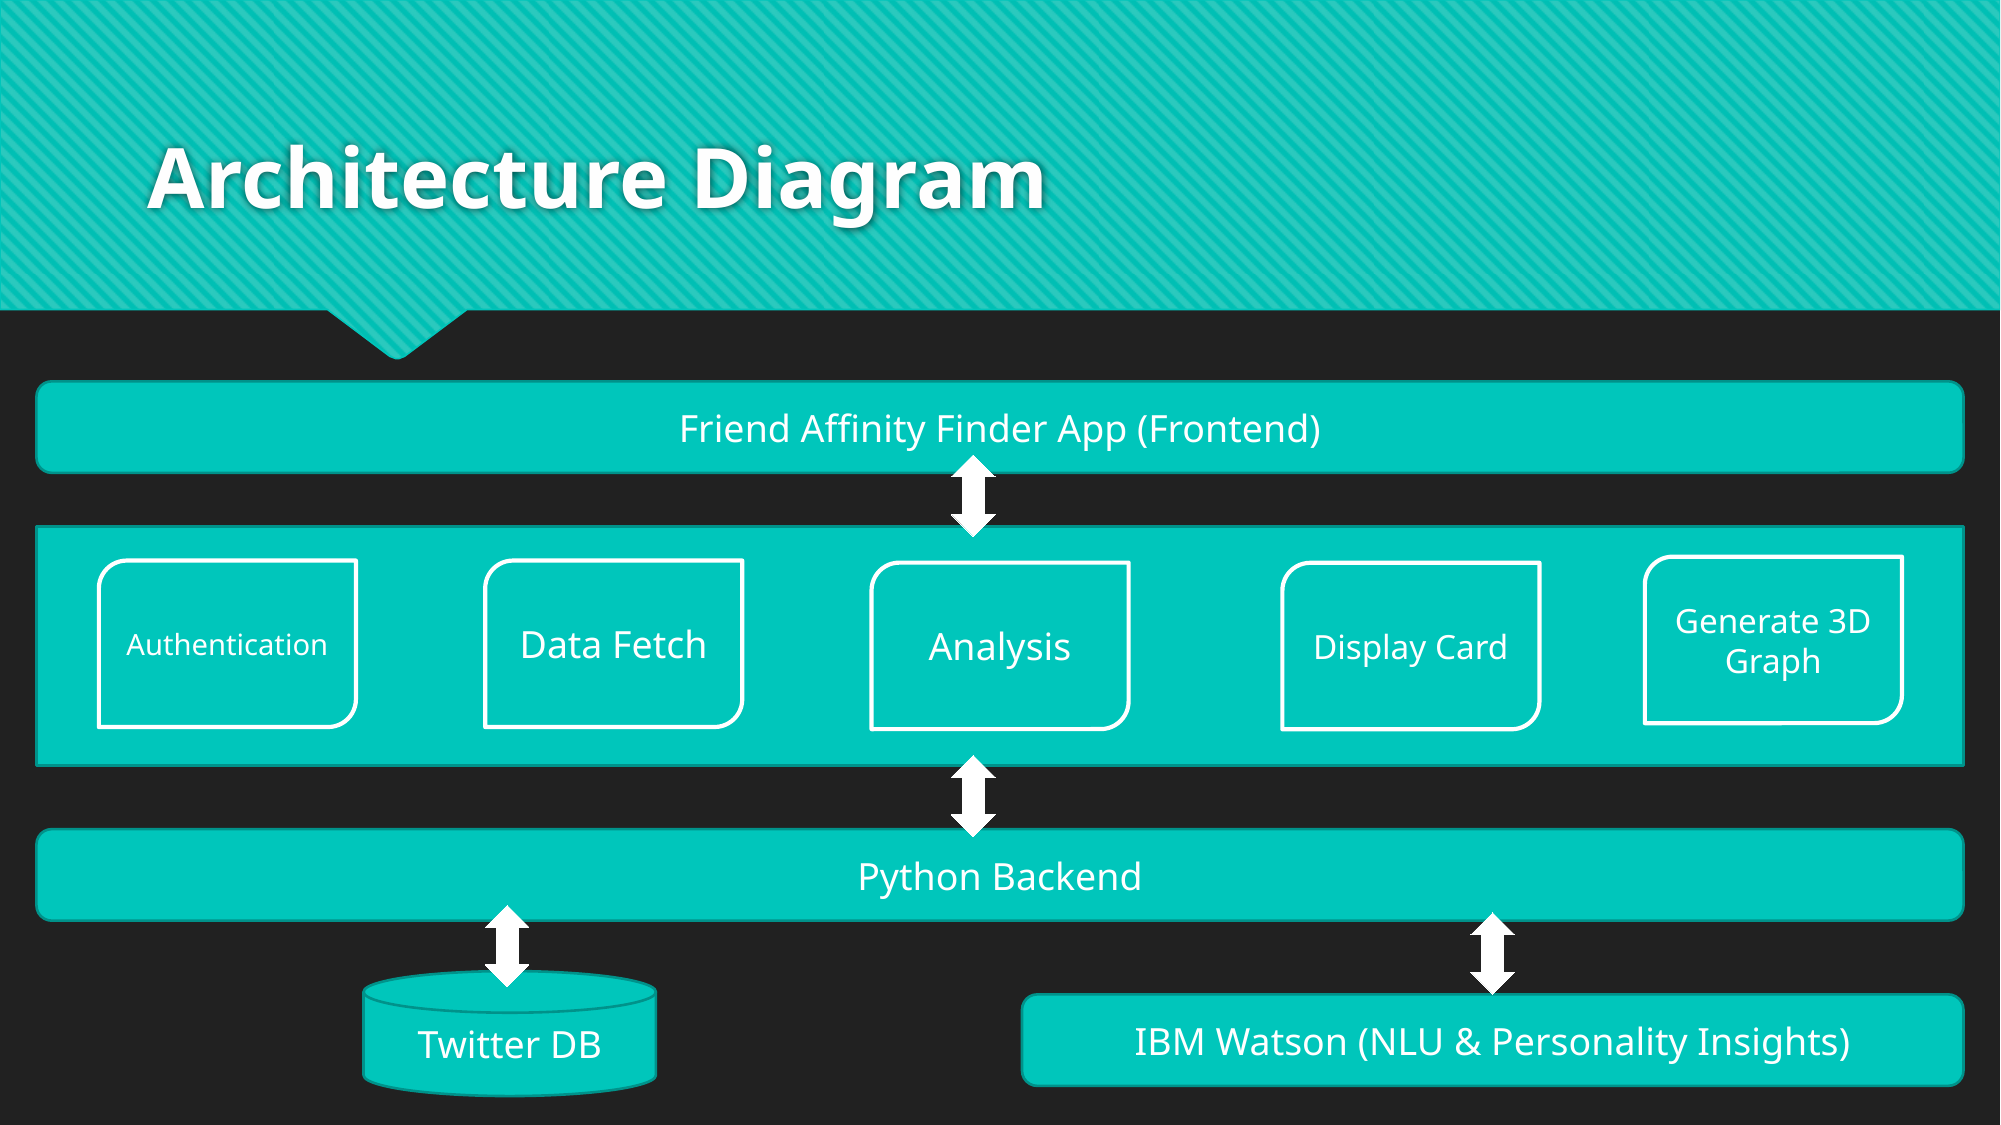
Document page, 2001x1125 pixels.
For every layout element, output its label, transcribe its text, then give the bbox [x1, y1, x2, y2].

text_box [1470, 912, 1515, 995]
text_box IBM Watson (NLU & Personality Insights) [1020, 993, 1965, 1088]
text_box Display Card [1280, 560, 1542, 732]
text_box Friend Affinity Finder App (Frontend) [35, 380, 1965, 475]
text_box Authentication [96, 558, 359, 730]
text_box [951, 755, 996, 837]
text_box [35, 525, 1965, 767]
title Architecture Diagram [132, 73, 1868, 233]
text_box Twitter DB [362, 969, 658, 1098]
text_box Analysis [869, 560, 1131, 732]
text_box Generate 3D Graph [1642, 554, 1905, 726]
text_box Python Backend [35, 827, 1965, 922]
text_box Data Fetch [483, 558, 745, 730]
text_box [951, 455, 996, 537]
text_box [485, 905, 529, 987]
